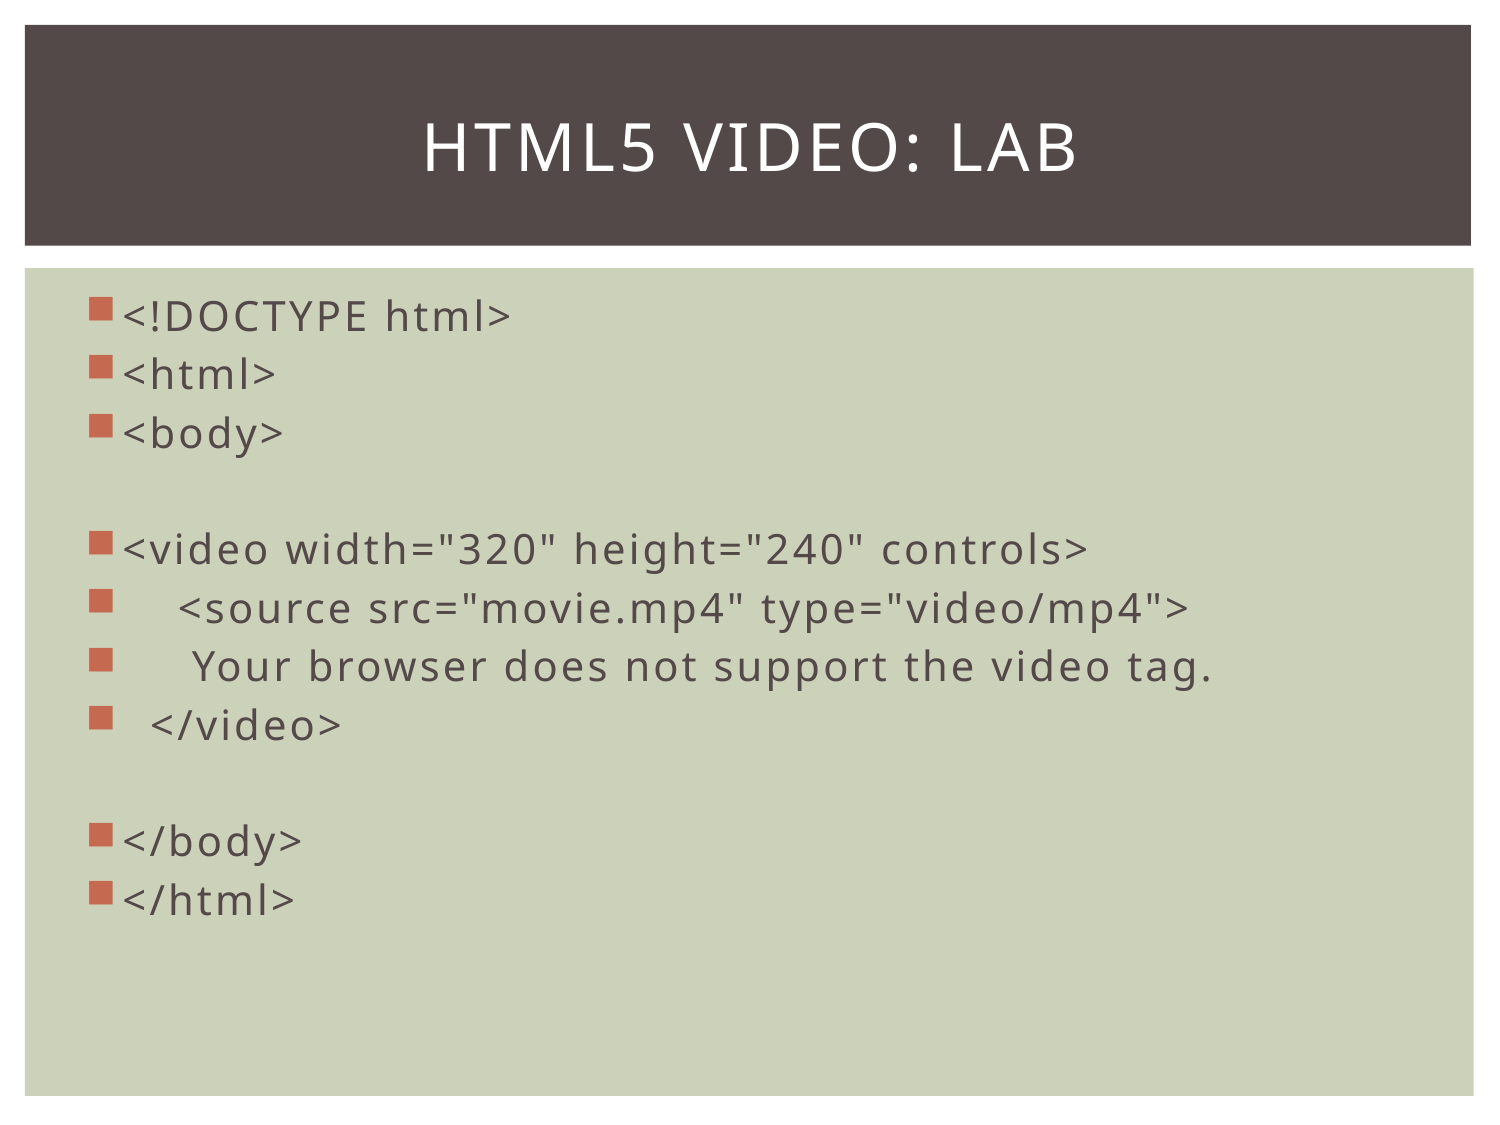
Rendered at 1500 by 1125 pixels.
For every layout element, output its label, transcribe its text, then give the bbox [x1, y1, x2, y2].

list <!DOCTYPE html> <html> <body> <video width="320" height="240" controls> <source src="movie.mp4" type="video/mp4"> Your browser does not support the video tag. </video> </body> </html> [62, 281, 1442, 1005]
title HTML5 video: Lab [62, 58, 1438, 232]
